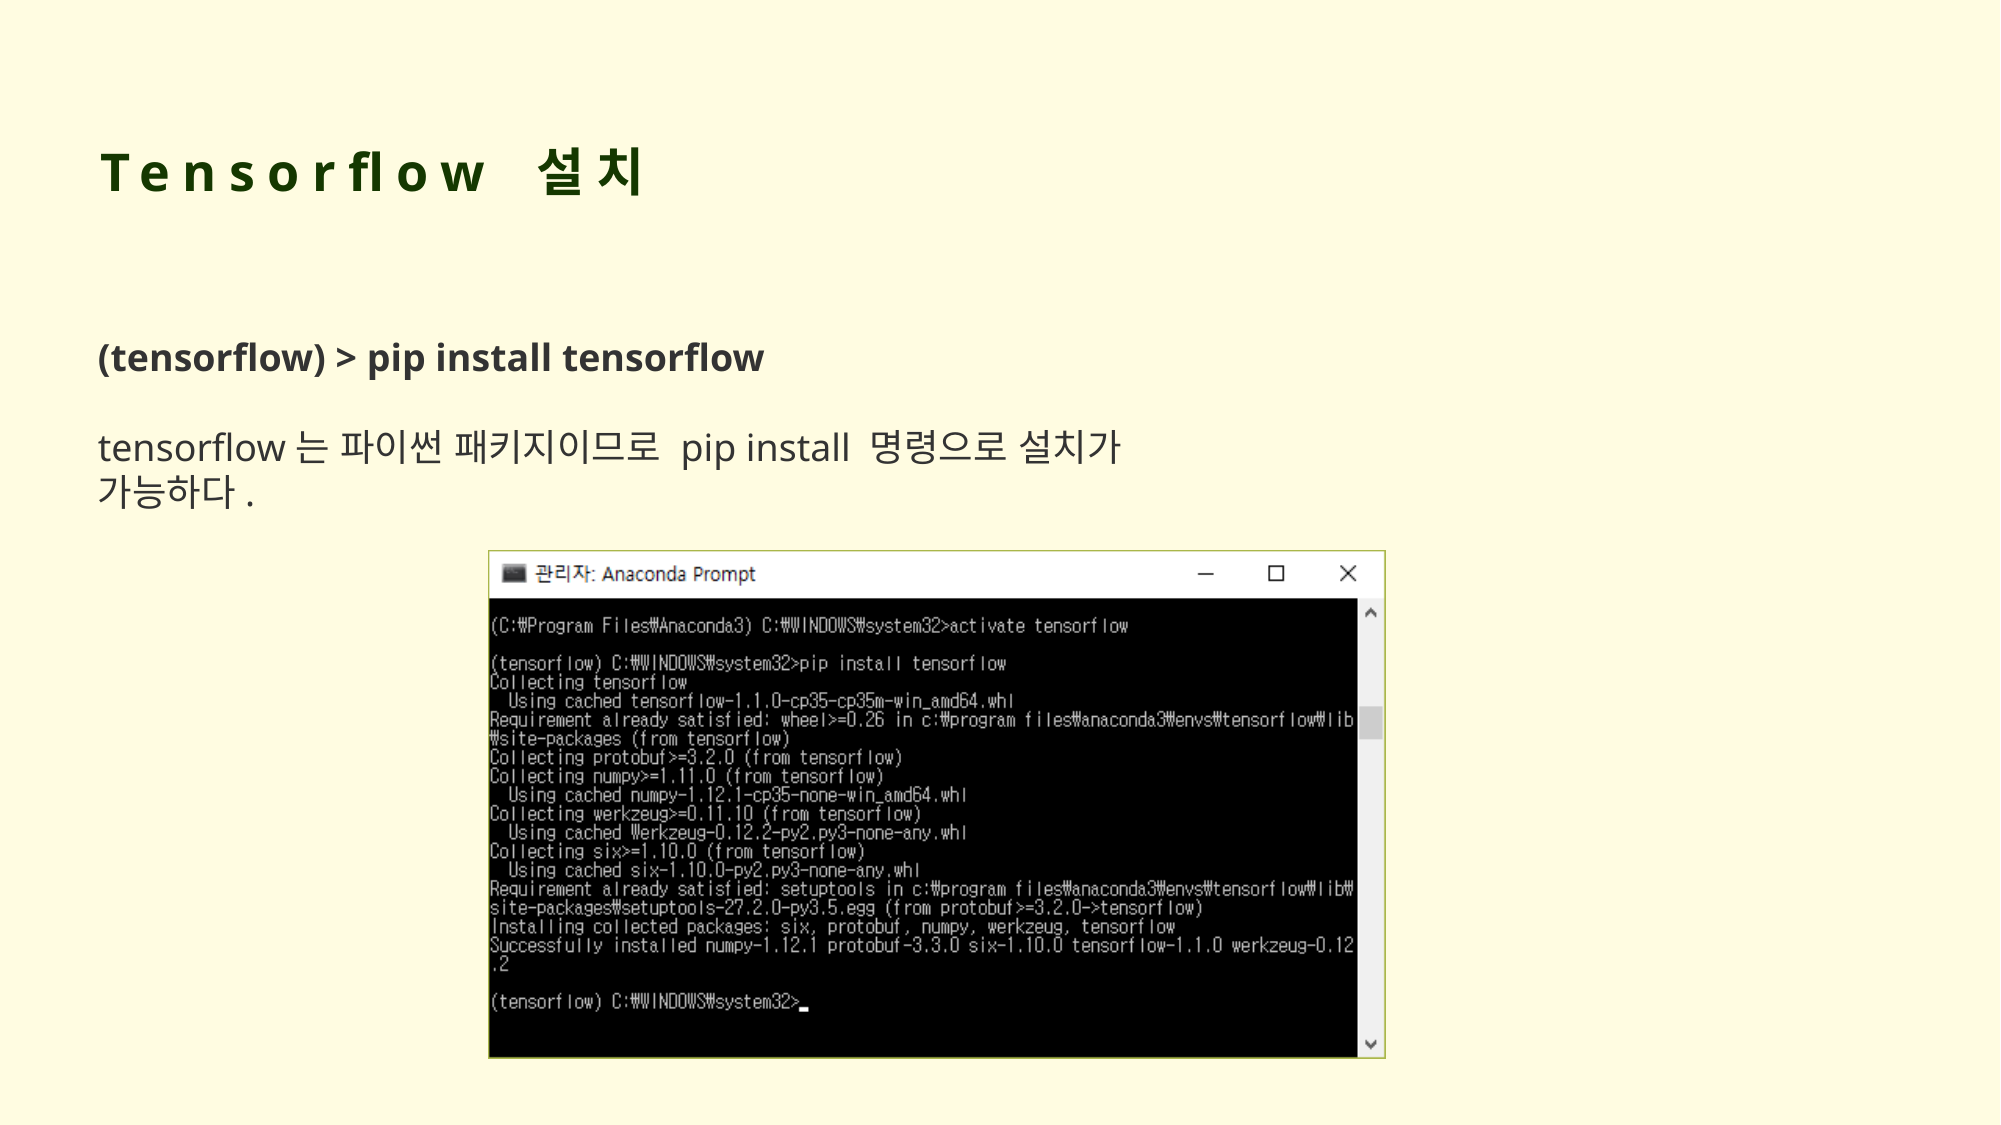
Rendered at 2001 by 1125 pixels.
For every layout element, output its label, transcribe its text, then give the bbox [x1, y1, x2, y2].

text_box Tensorflow 설치 [85, 132, 660, 210]
text_box (tensorflow) > pip install tensorflow tensorflow는 파이썬 패키지이므로 pip install 명령으로 설치가 가능하다. [83, 326, 1258, 522]
picture [488, 550, 1386, 1059]
